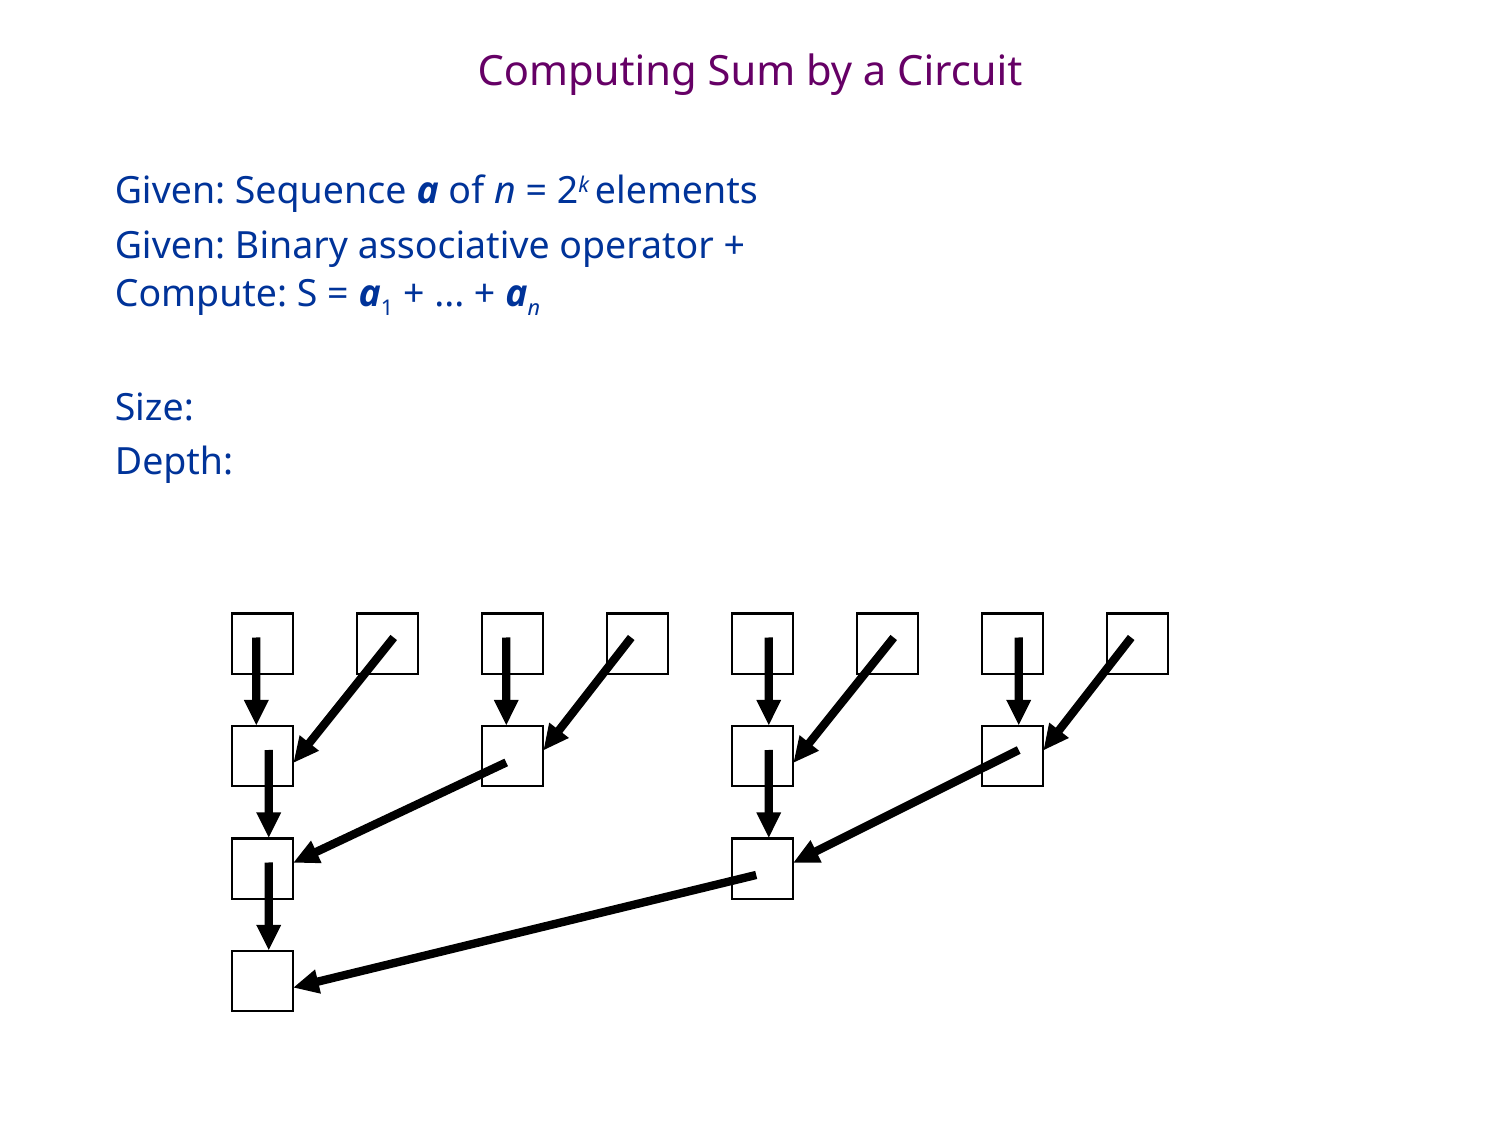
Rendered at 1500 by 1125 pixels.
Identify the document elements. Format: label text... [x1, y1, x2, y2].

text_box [231, 613, 1168, 1012]
title Computing Sum by a Circuit [0, 24, 1500, 100]
